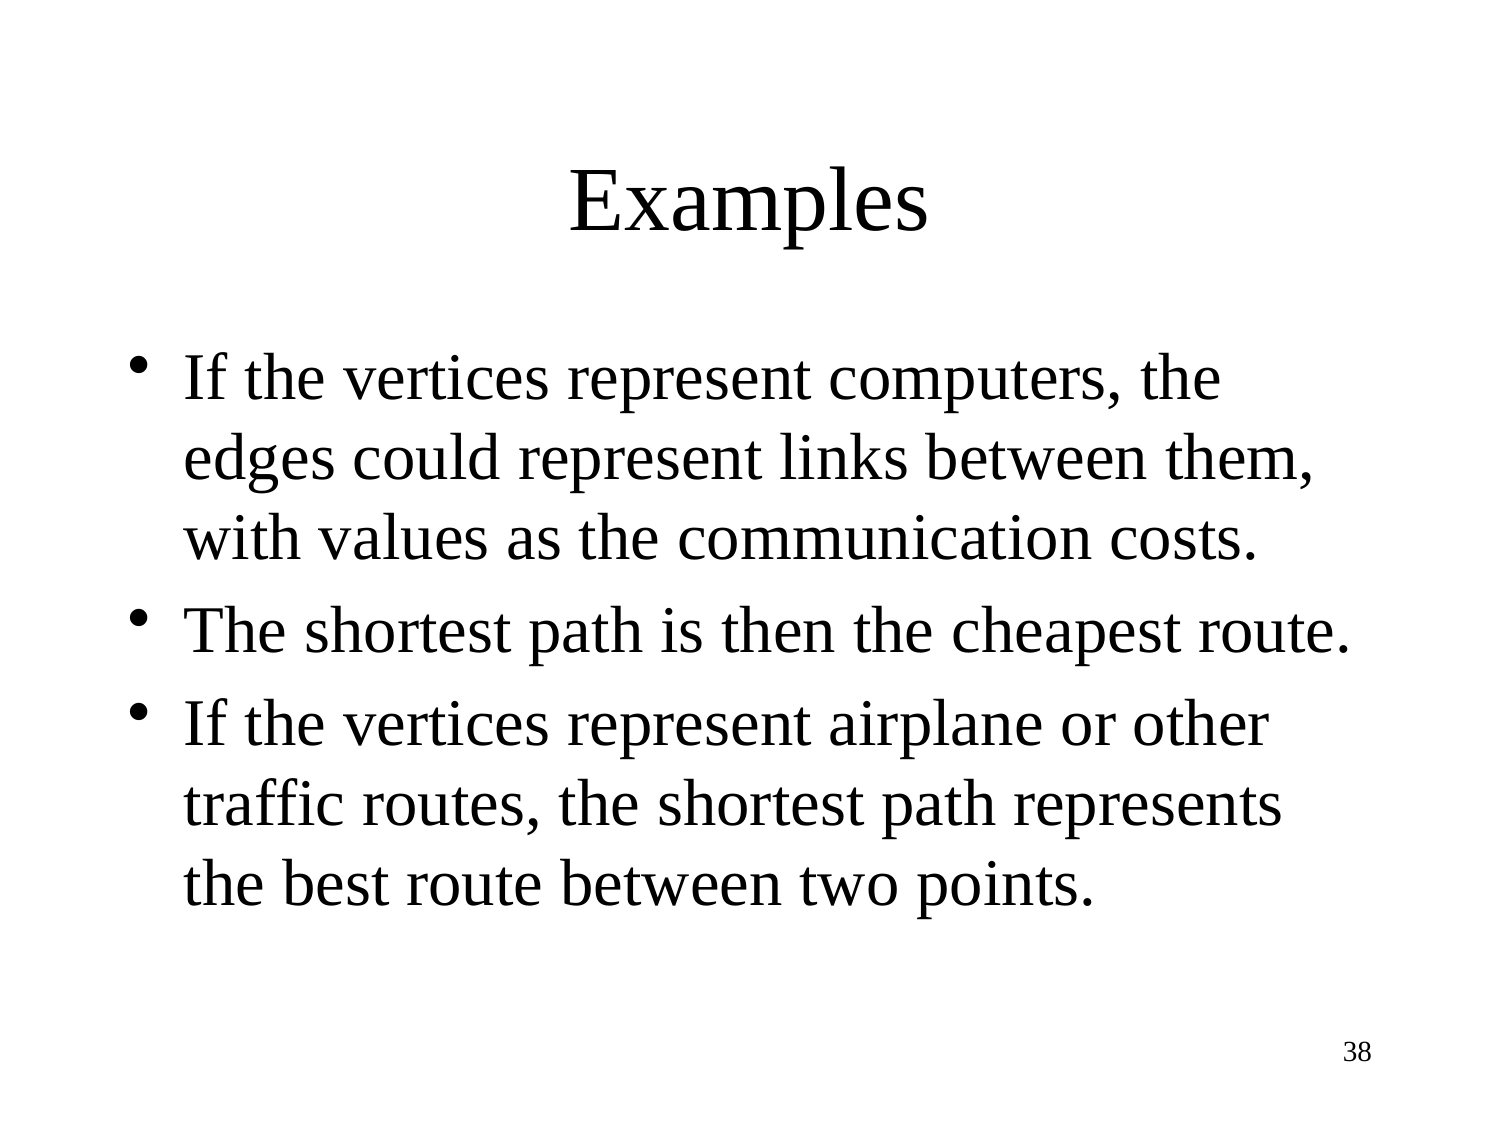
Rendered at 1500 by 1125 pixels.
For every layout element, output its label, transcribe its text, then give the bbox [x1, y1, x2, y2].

title Examples [112, 99, 1388, 288]
list If the vertices represent computers, the edges could represent links between them, with values as the communication costs. The shortest path is then the cheapest route. If the vertices represent airplane or other traffic routes, the shortest path represents the best route between two points. [112, 324, 1388, 1000]
slide_number 38 [1074, 1024, 1388, 1101]
